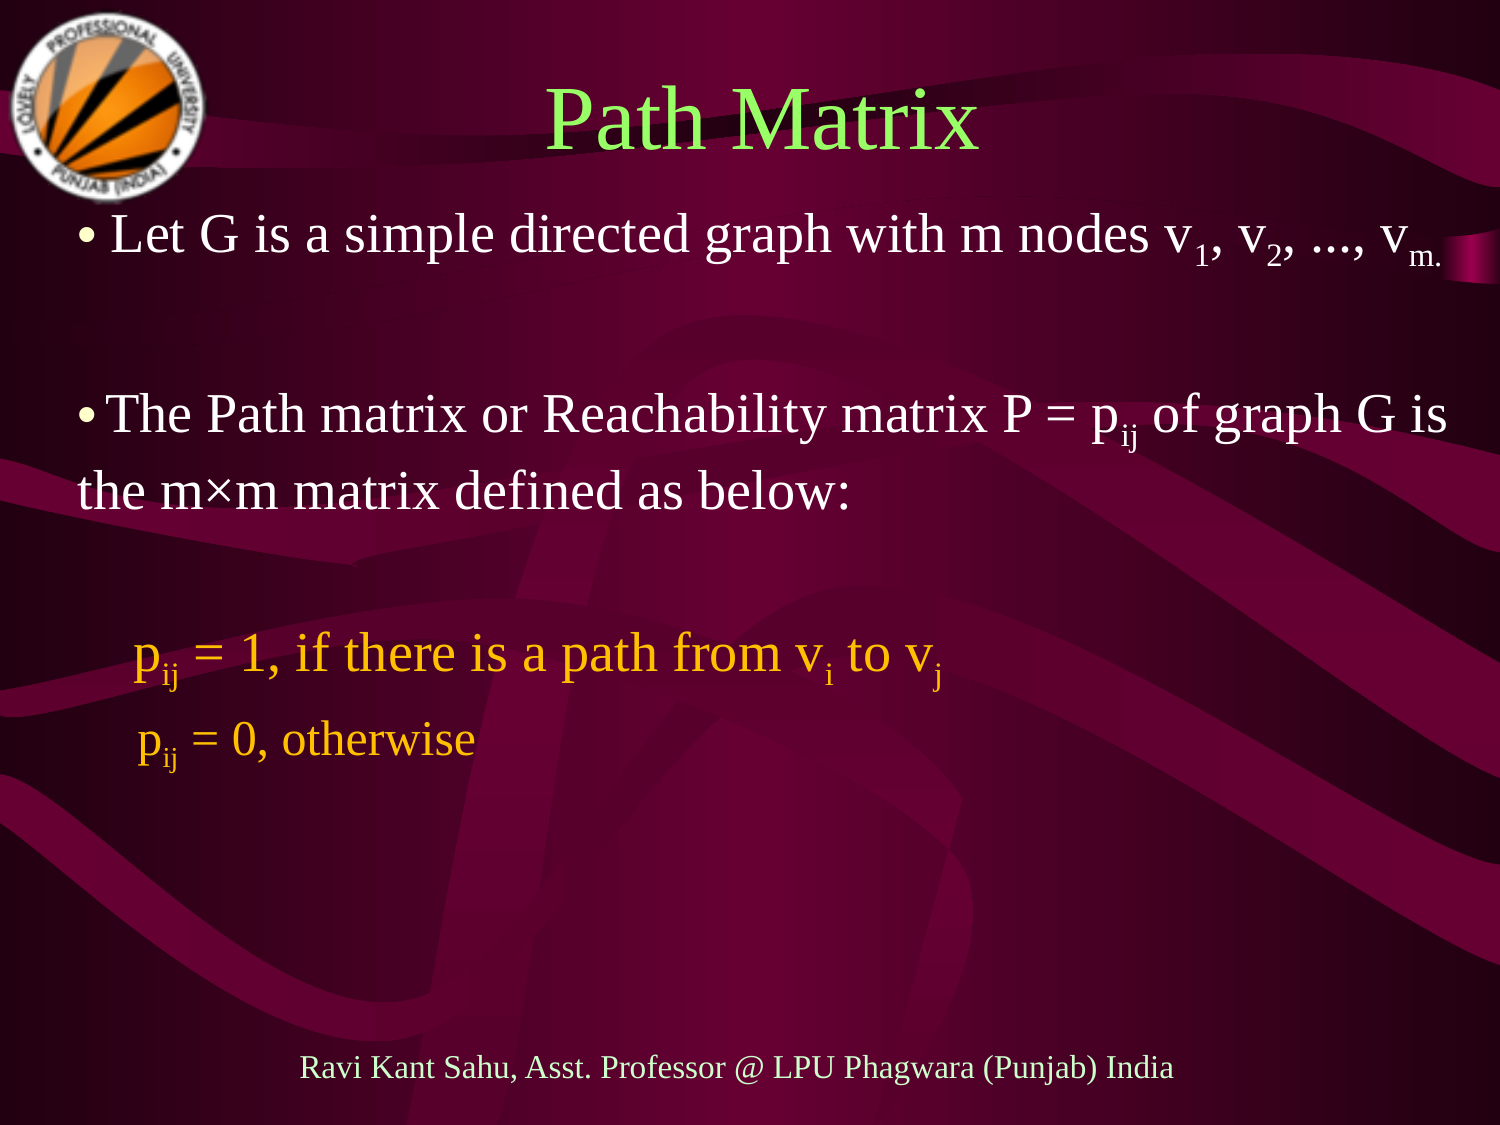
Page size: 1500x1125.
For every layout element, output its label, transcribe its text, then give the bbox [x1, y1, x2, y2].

footer Ravi Kant Sahu, Asst. Professor @ LPU Phagwara (Punjab) India [162, 1025, 1313, 1100]
title Path Matrix [216, 50, 1400, 188]
picture [0, 0, 213, 212]
list Let G is a simple directed graph with m nodes v1, v2, ..., vm. The Path matrix or Reachability matrix P = pij of graph G is the m×m matrix defined as below: pij = 1, if there is a path from vi to vj pij = 0, otherwise [62, 188, 1475, 862]
